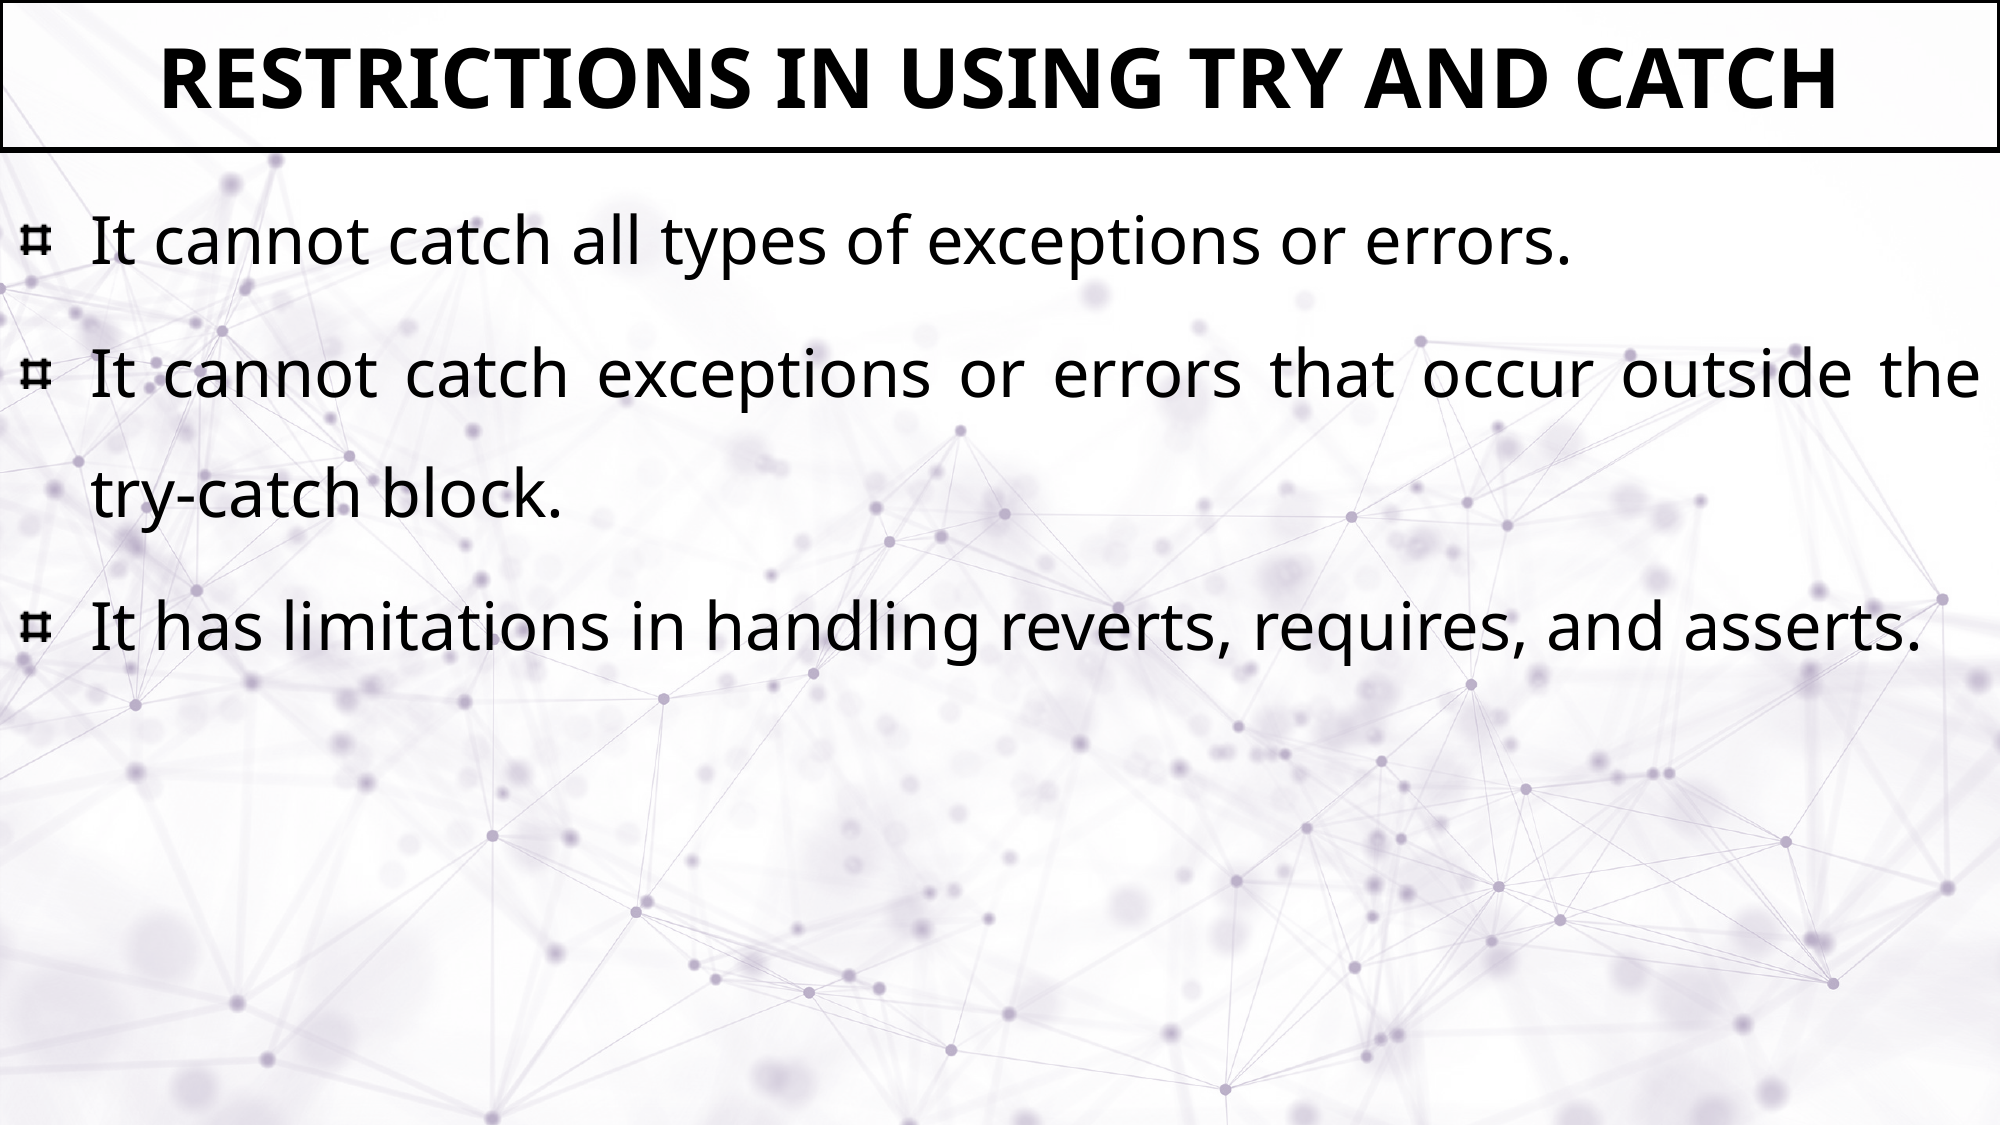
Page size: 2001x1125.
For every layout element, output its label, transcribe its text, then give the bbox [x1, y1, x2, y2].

picture [15, 219, 51, 255]
title Restrictions in Using Try and Catch [0, 0, 2000, 150]
list It cannot catch all types of exceptions or errors. It cannot catch exceptions or errors that occur outside the try-catch block. It has limitations in handling reverts, requires, and asserts. [0, 150, 2000, 1125]
picture [15, 353, 51, 389]
picture [15, 606, 51, 642]
